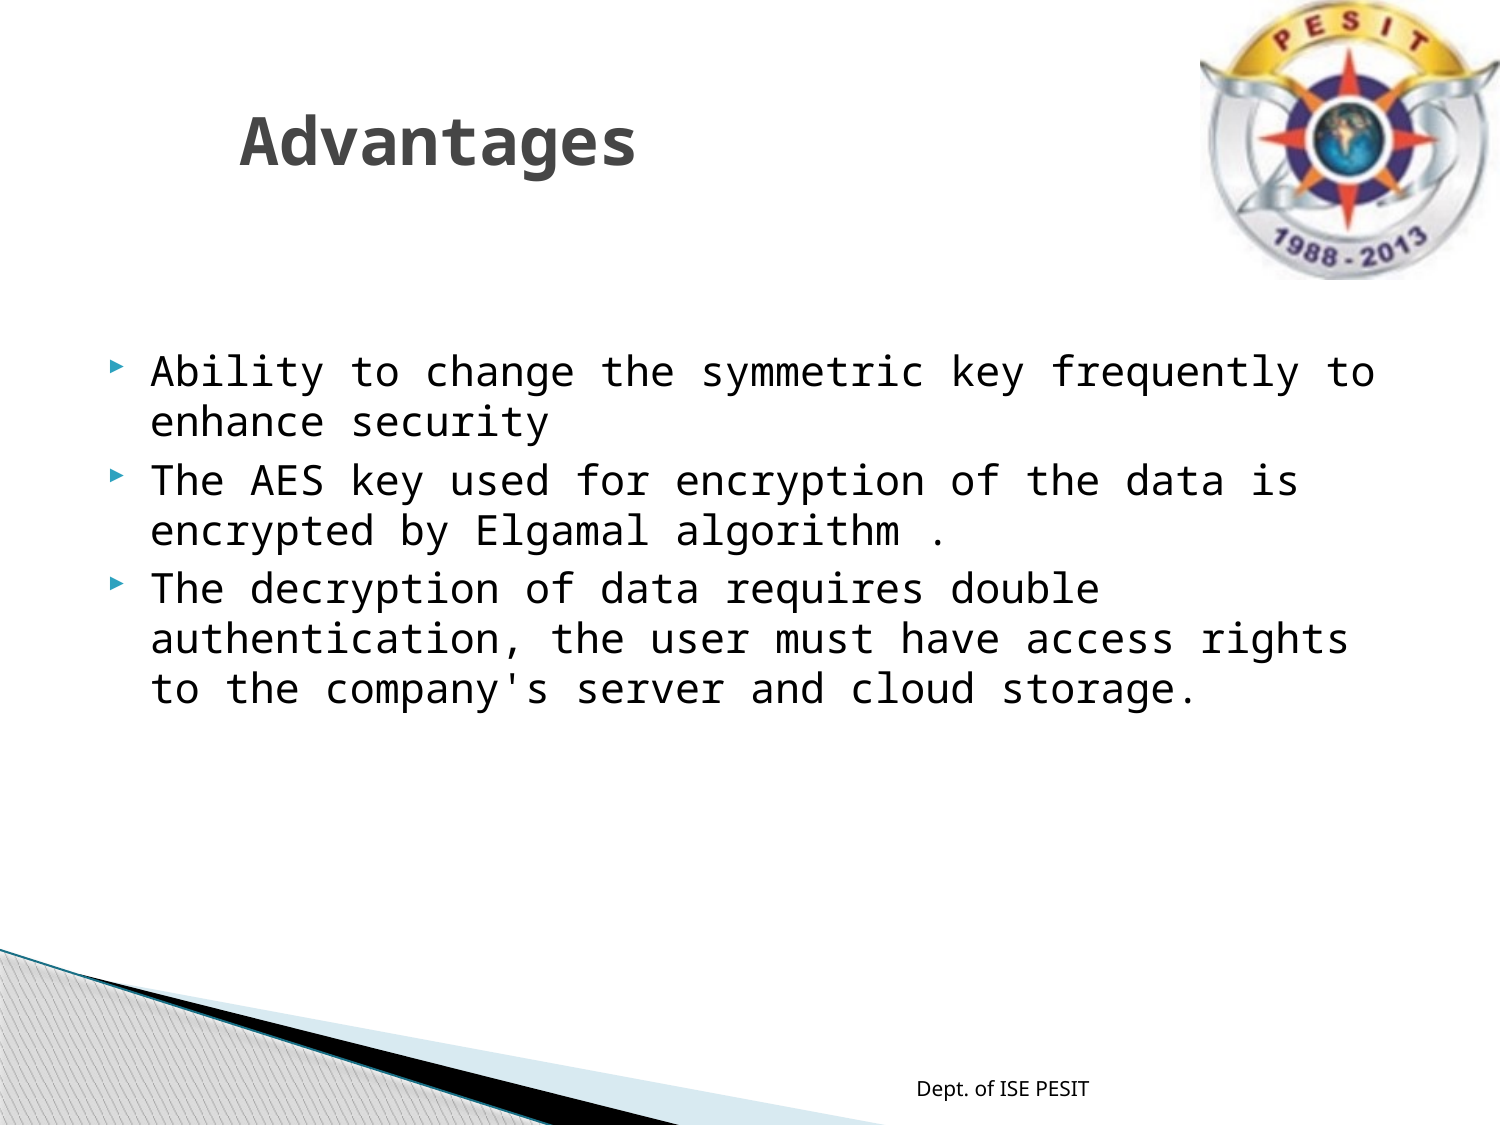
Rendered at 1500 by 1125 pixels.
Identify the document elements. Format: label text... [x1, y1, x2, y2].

footer Dept. of ISE PESIT [718, 1051, 1105, 1112]
picture [1199, 0, 1500, 280]
title Advantages [75, 45, 1193, 233]
list Ability to change the symmetric key frequently to enhance security The AES key used for encryption of the data is encrypted by Elgamal algorithm . The decryption of data requires double authentication, the user must have access rights to the company's server and cloud storage. [75, 337, 1425, 986]
